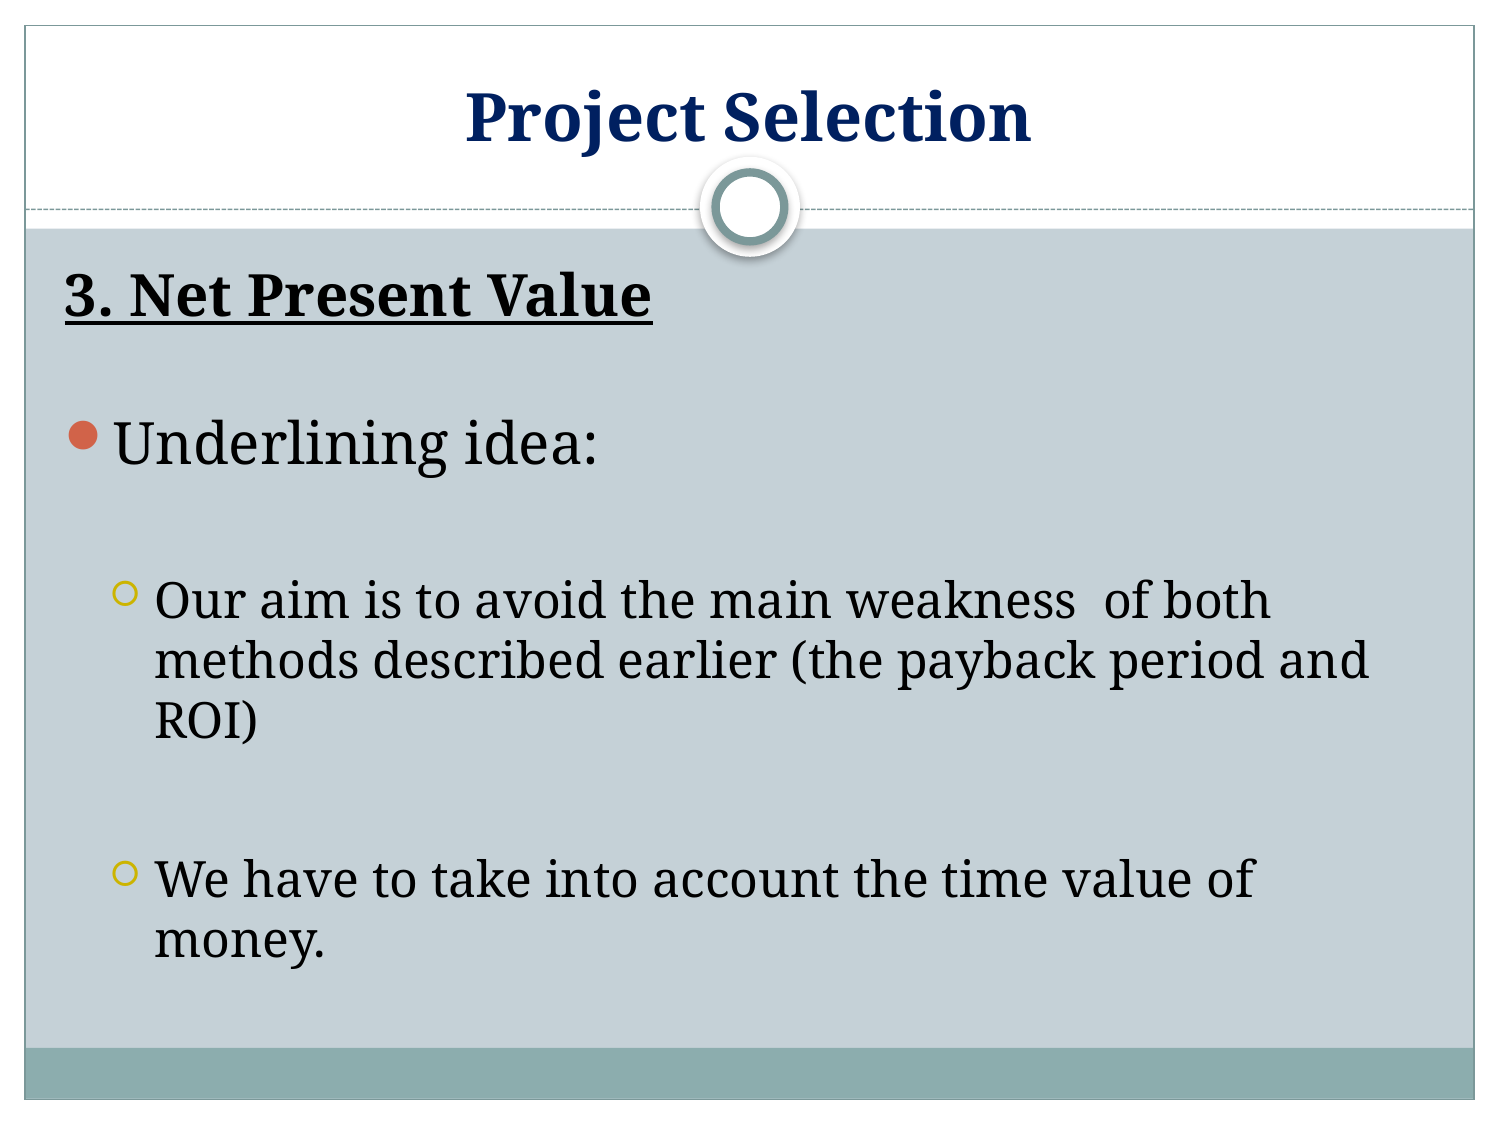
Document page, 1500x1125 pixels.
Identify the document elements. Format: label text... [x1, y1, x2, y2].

title Project Selection [49, 37, 1450, 162]
list 3. Net Present Value Underlining idea: Our aim is to avoid the main weakness of both methods described earlier (the payback period and ROI) We have to take into account the time value of money. [49, 250, 1424, 1001]
